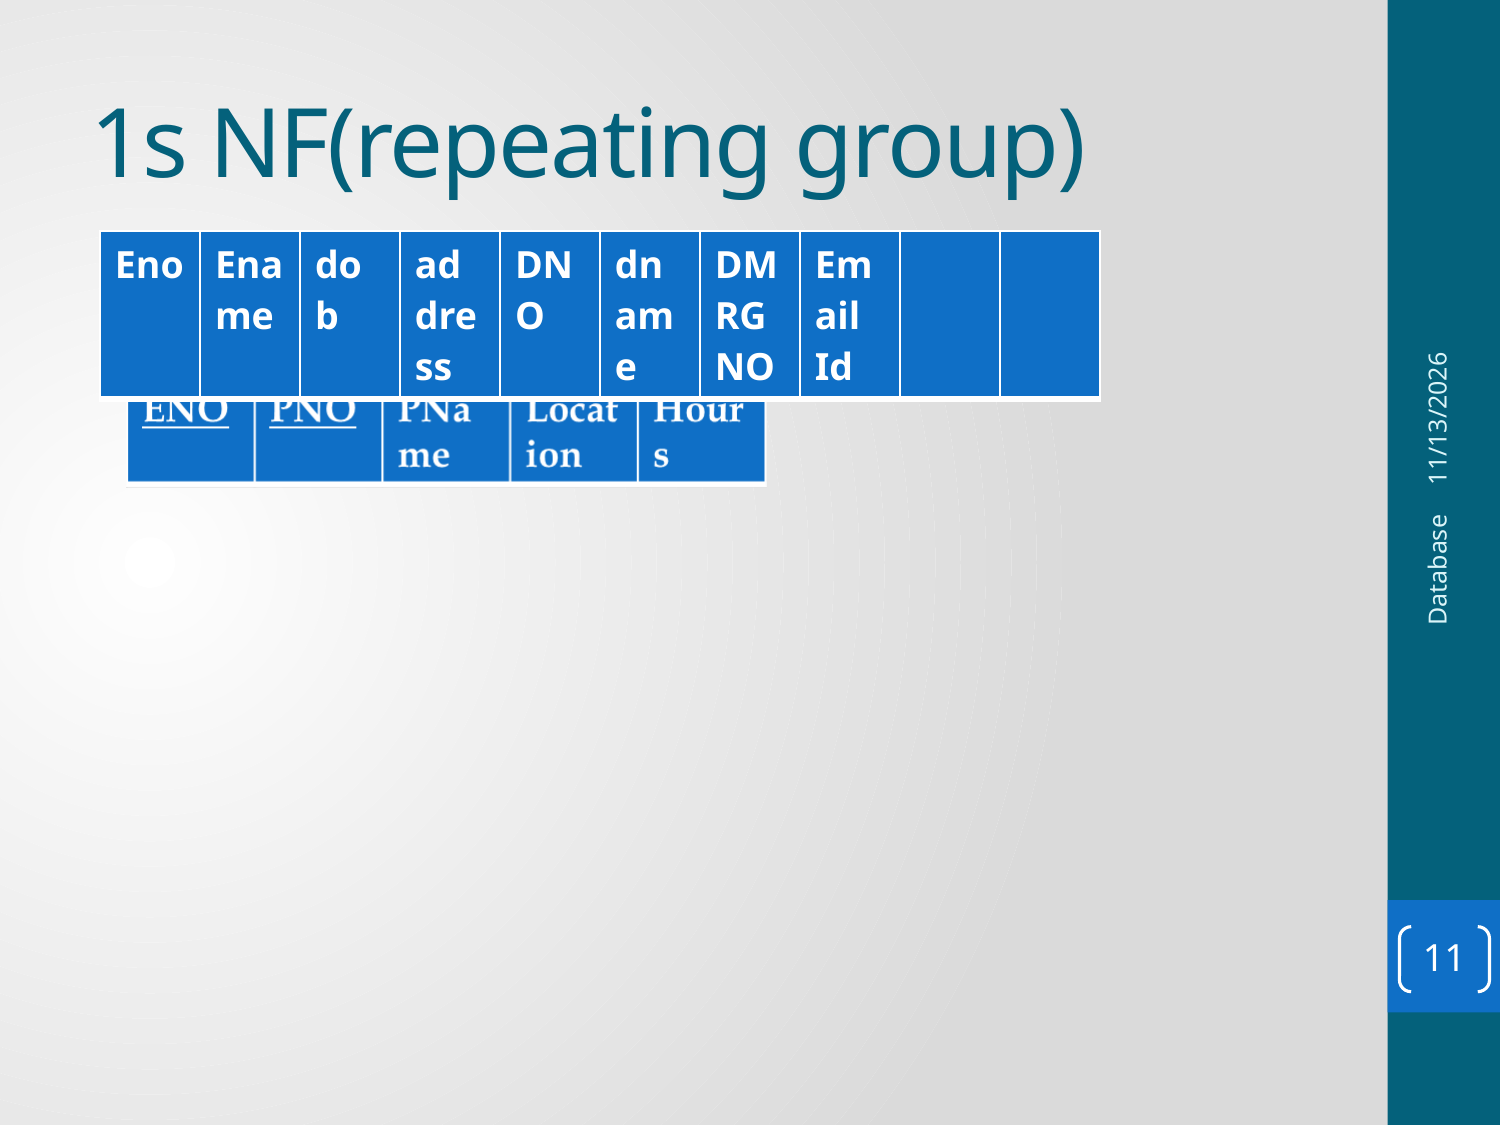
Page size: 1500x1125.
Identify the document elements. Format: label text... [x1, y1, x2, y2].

table_header DMRGNO [701, 232, 799, 396]
table_header [1001, 232, 1099, 396]
footer Database [1408, 500, 1469, 889]
title 1s NF(repeating group) [75, 45, 1325, 233]
slide_number 11 [1397, 925, 1492, 994]
table_header Ename [201, 232, 299, 366]
table_header Email Id [801, 232, 899, 396]
table_header [901, 232, 999, 396]
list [124, 373, 770, 501]
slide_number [1408, 100, 1469, 500]
table_header DNO [501, 232, 599, 366]
table_header dname [601, 232, 699, 366]
table_header address [401, 232, 499, 366]
table_header dob [301, 232, 399, 366]
table_header Eno [101, 232, 199, 396]
